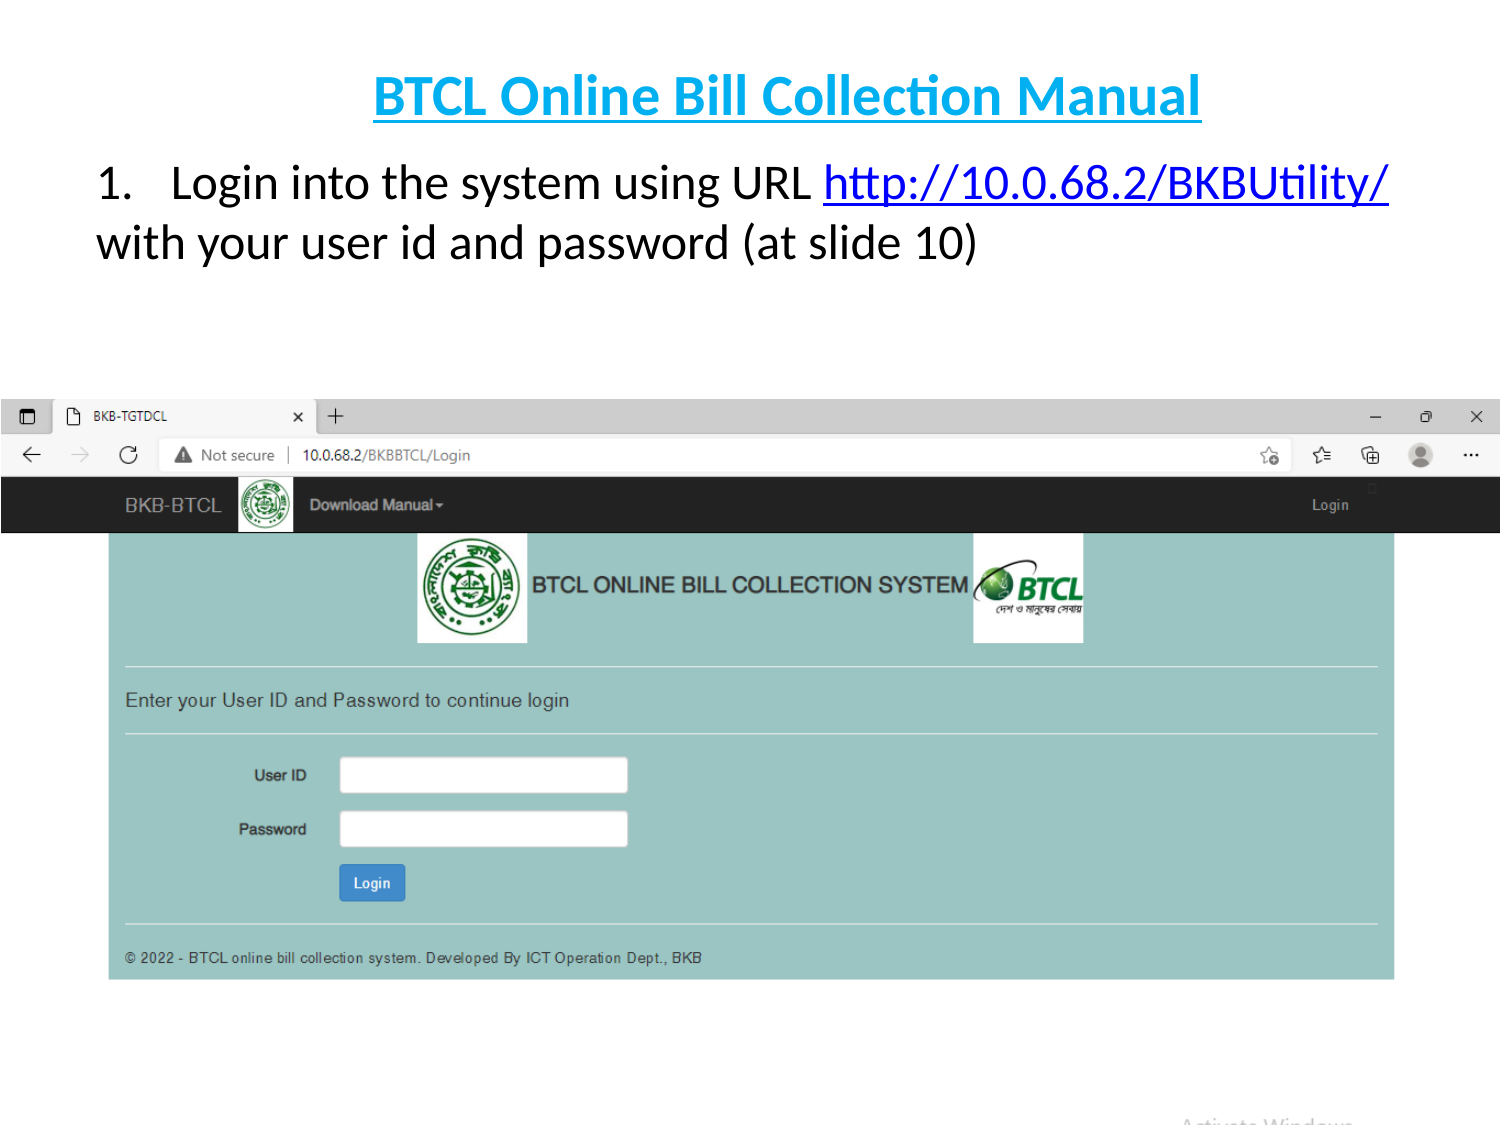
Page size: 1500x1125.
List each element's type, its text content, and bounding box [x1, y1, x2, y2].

text_box Login into the system using URL http://10.0.68.2/BKBUtility/ with your user id and password (at slide 10) [81, 141, 1405, 322]
text_box BTCL Online Bill Collection Manual [358, 50, 1217, 135]
picture [0, 399, 1500, 1125]
